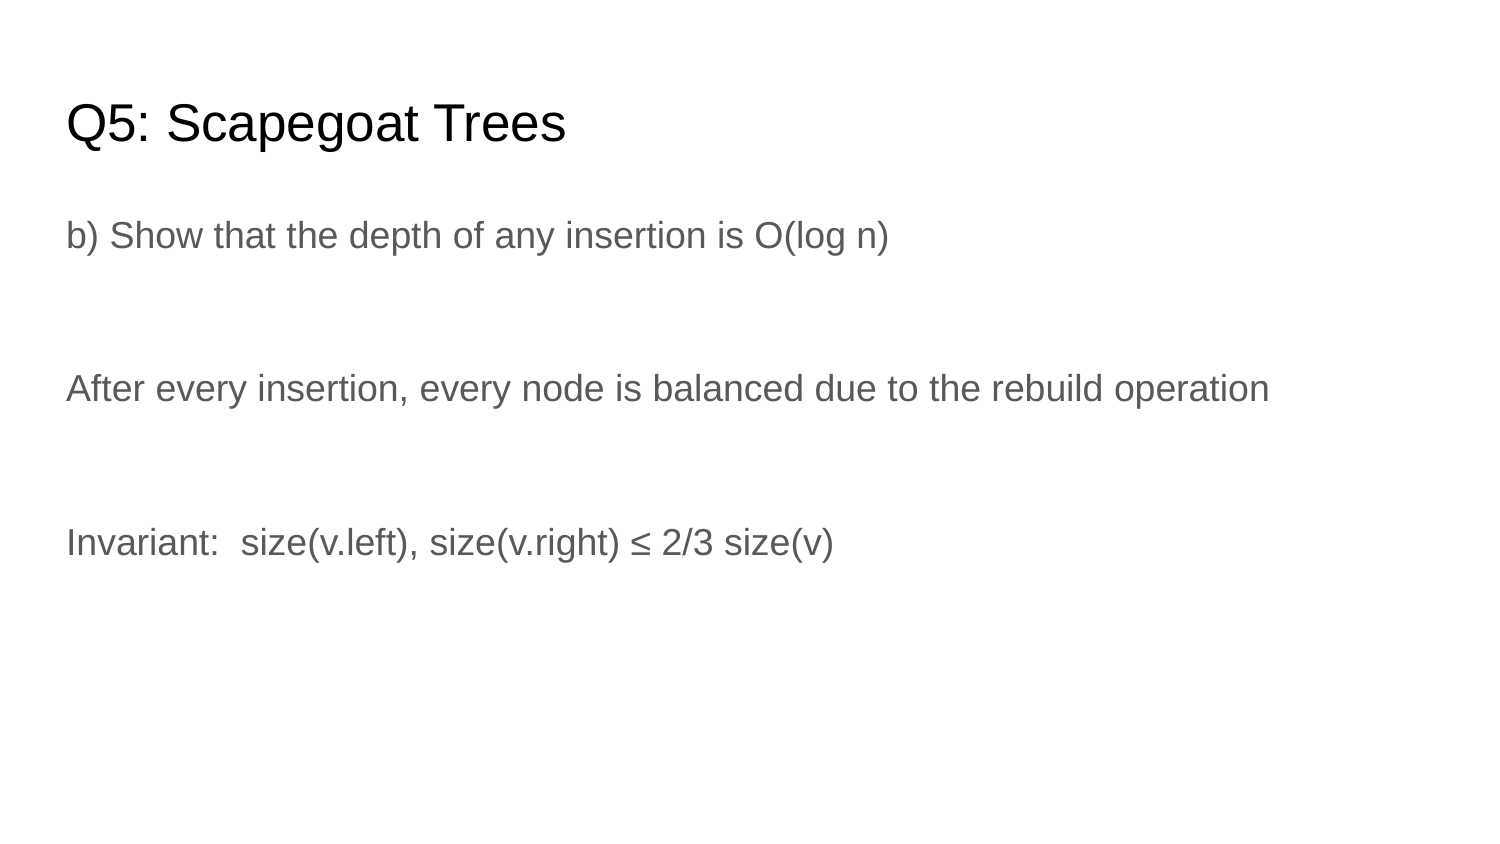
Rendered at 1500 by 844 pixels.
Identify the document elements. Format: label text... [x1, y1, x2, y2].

list b) Show that the depth of any insertion is O(log n) After every insertion, every node is balanced due to the rebuild operation Invariant: size(v.left), size(v.right) ≤ 2/3 size(v) [51, 189, 1449, 750]
title Q5: Scapegoat Trees [51, 72, 1449, 167]
